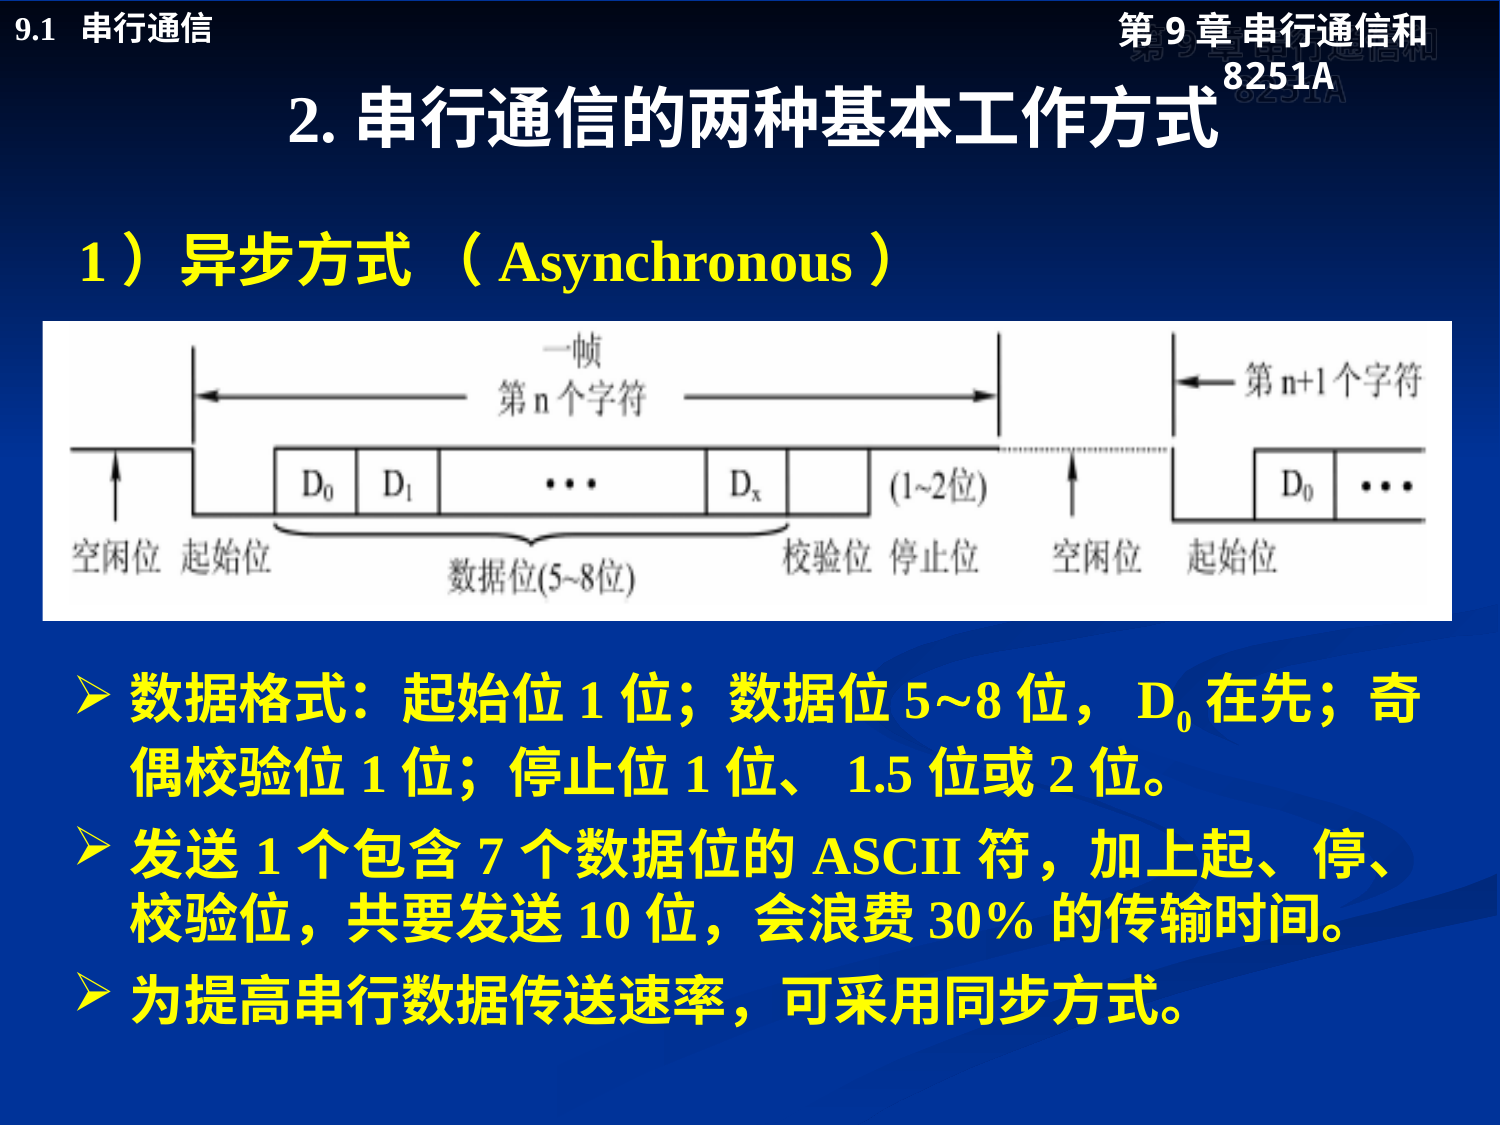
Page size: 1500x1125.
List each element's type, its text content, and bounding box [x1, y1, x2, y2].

list 1）异步方式 （Asynchronous） [63, 215, 1437, 320]
picture [42, 321, 1453, 621]
title 2.串行通信的两种基本工作方式 [78, 60, 1430, 172]
text_box 数据格式：起始位1位；数据位58位，D0在先；奇偶校验位1位；停止位1位、1.5位或2位。 发送1个包含7个数据位的ASCII符，加上起、停、校验位，共要发送10位，会浪费30%的传输时间。 为提高串行数据传送速率，可采用同步方式。 [57, 657, 1438, 1088]
